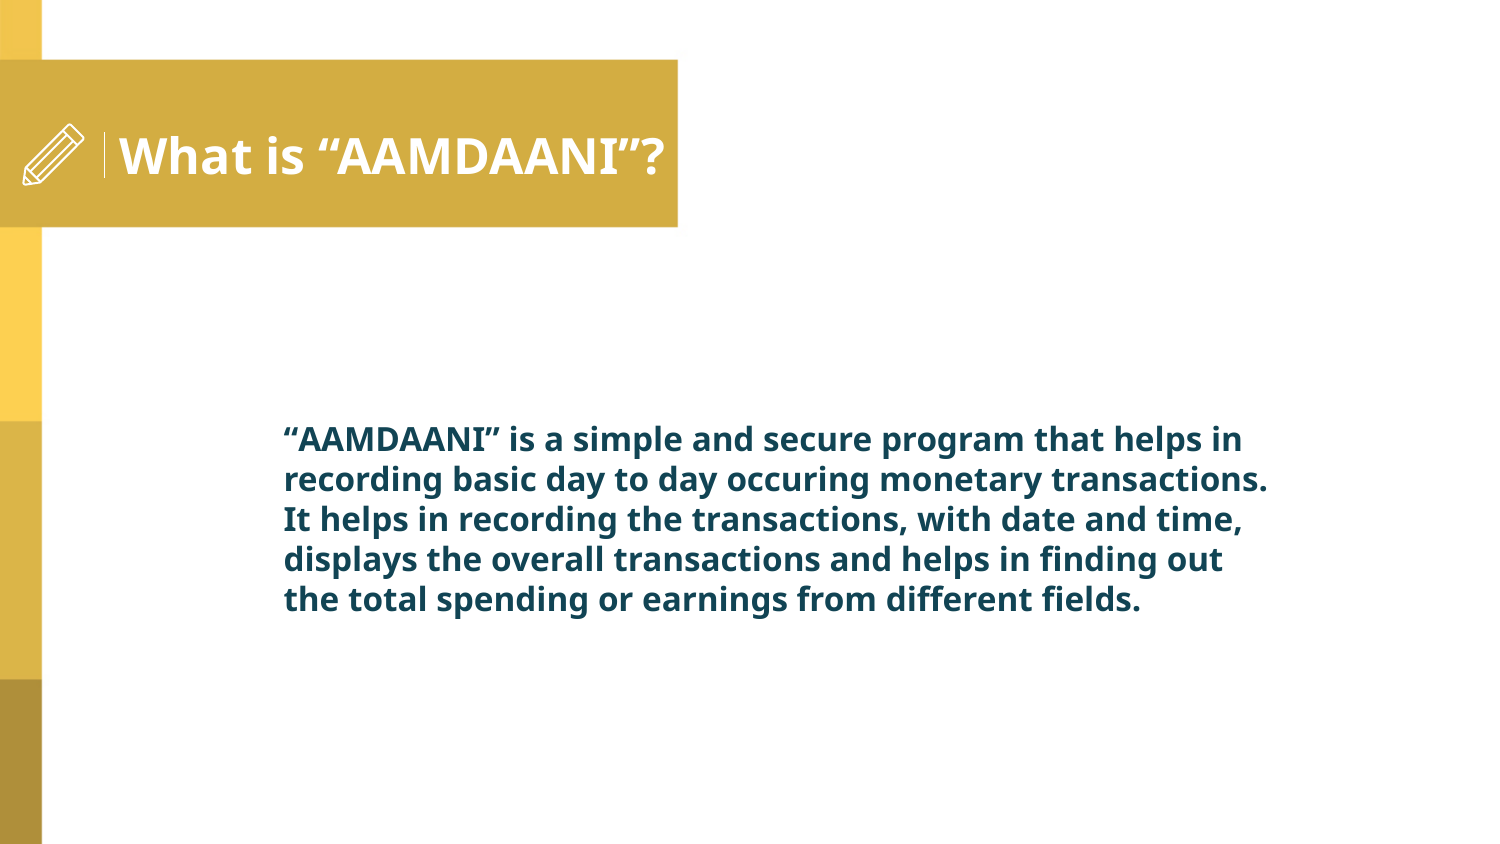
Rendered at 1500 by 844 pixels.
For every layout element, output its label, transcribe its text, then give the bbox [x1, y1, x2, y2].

text_box “AAMDAANI” is a simple and secure program that helps in recording basic day to day occuring monetary transactions. It helps in recording the transactions, with date and time, displays the overall transactions and helps in finding out the total spending or earnings from different fields. [268, 403, 1303, 662]
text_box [23, 124, 84, 185]
title What is “AAMDAANI”? [104, 70, 695, 239]
picture [0, 0, 1500, 844]
